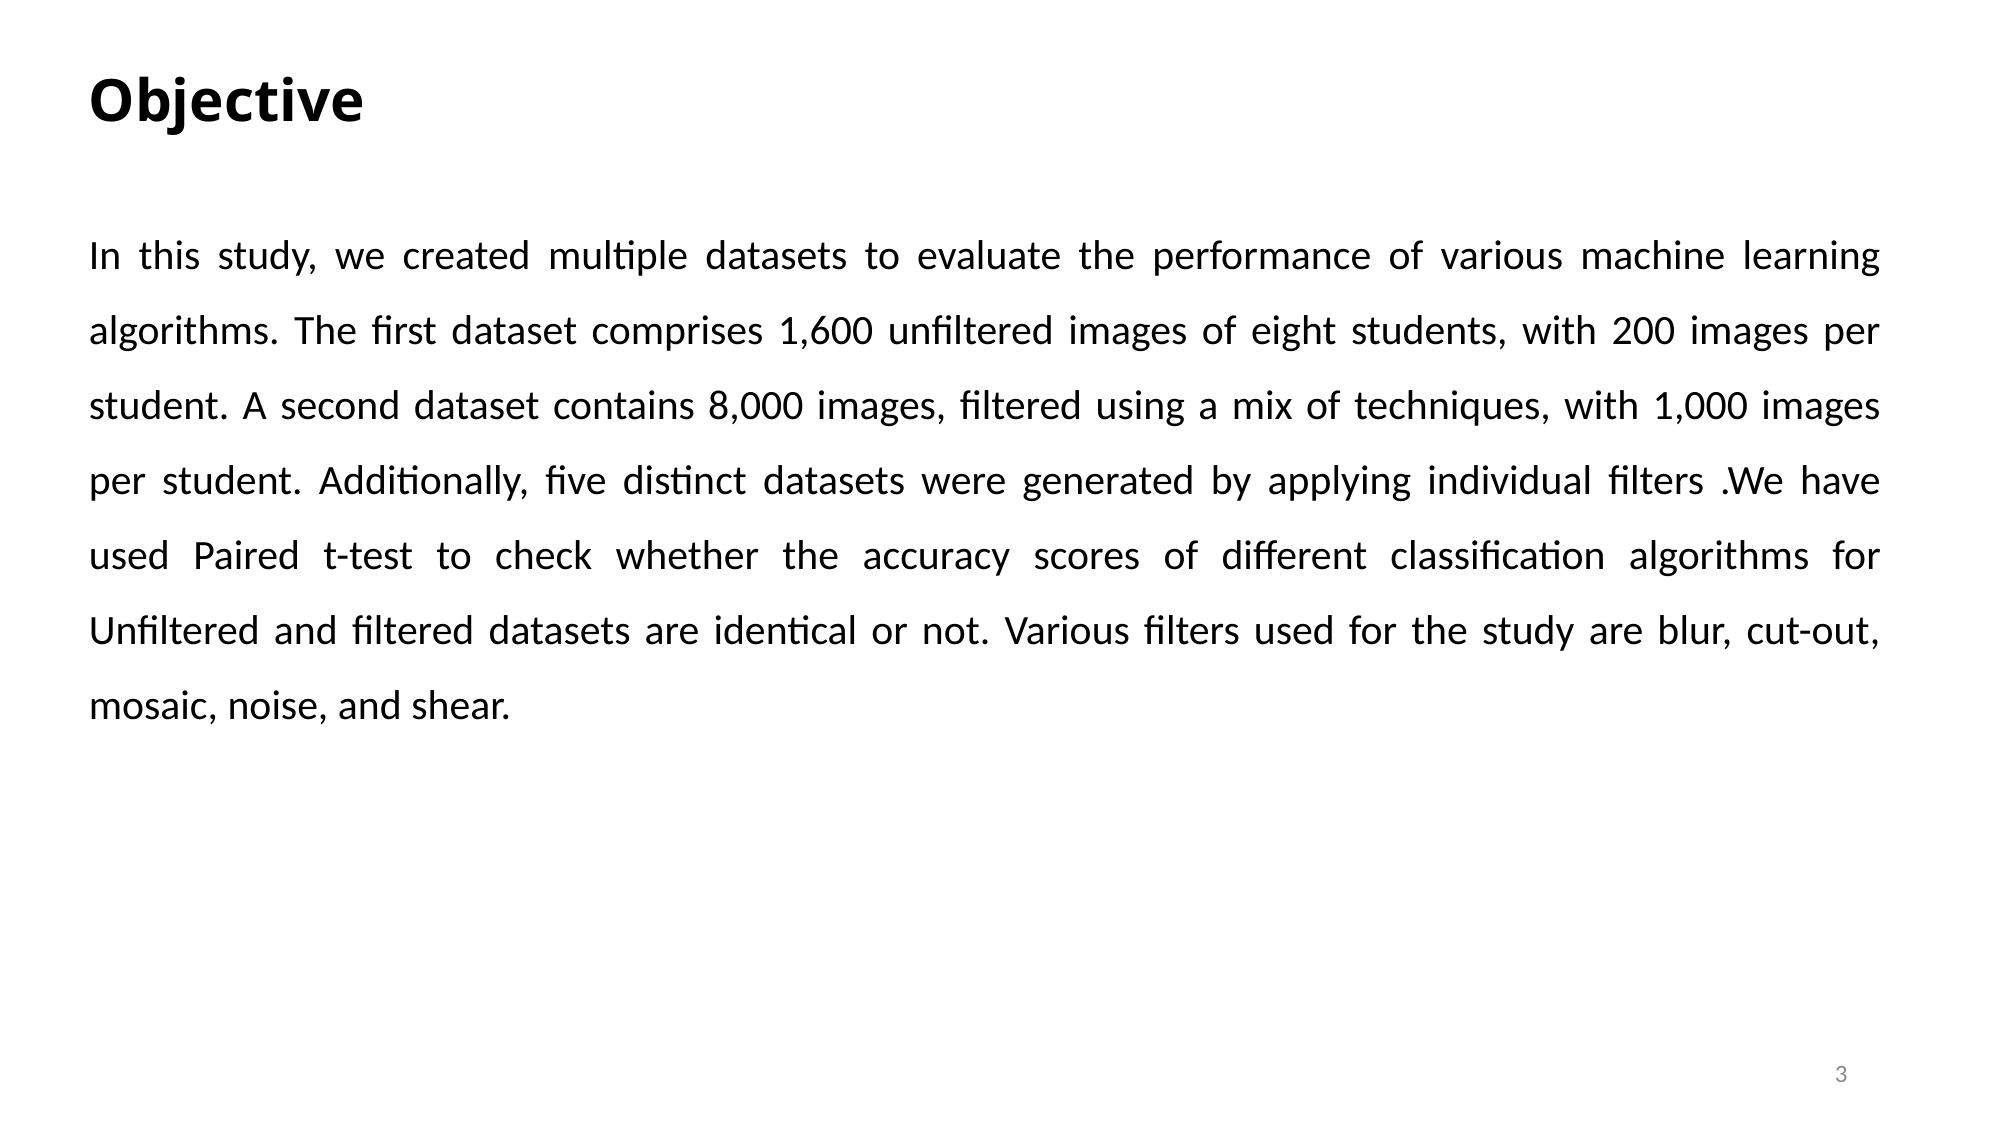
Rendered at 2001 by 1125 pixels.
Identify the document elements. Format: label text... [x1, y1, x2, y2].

slide_number 3 [1412, 1042, 1863, 1103]
text_box Objective In this study, we created multiple datasets to evaluate the performance of various machine learning algorithms. The first dataset comprises 1,600 unfiltered images of eight students, with 200 images per student. A second dataset contains 8,000 images, filtered using a mix of techniques, with 1,000 images per student. Additionally, five distinct datasets were generated by applying individual filters .We have used Paired t-test to check whether the accuracy scores of different classification algorithms for Unfiltered and filtered datasets are identical or not. Various filters used for the study are blur, cut-out, mosaic, noise, and shear. [74, 55, 1897, 736]
